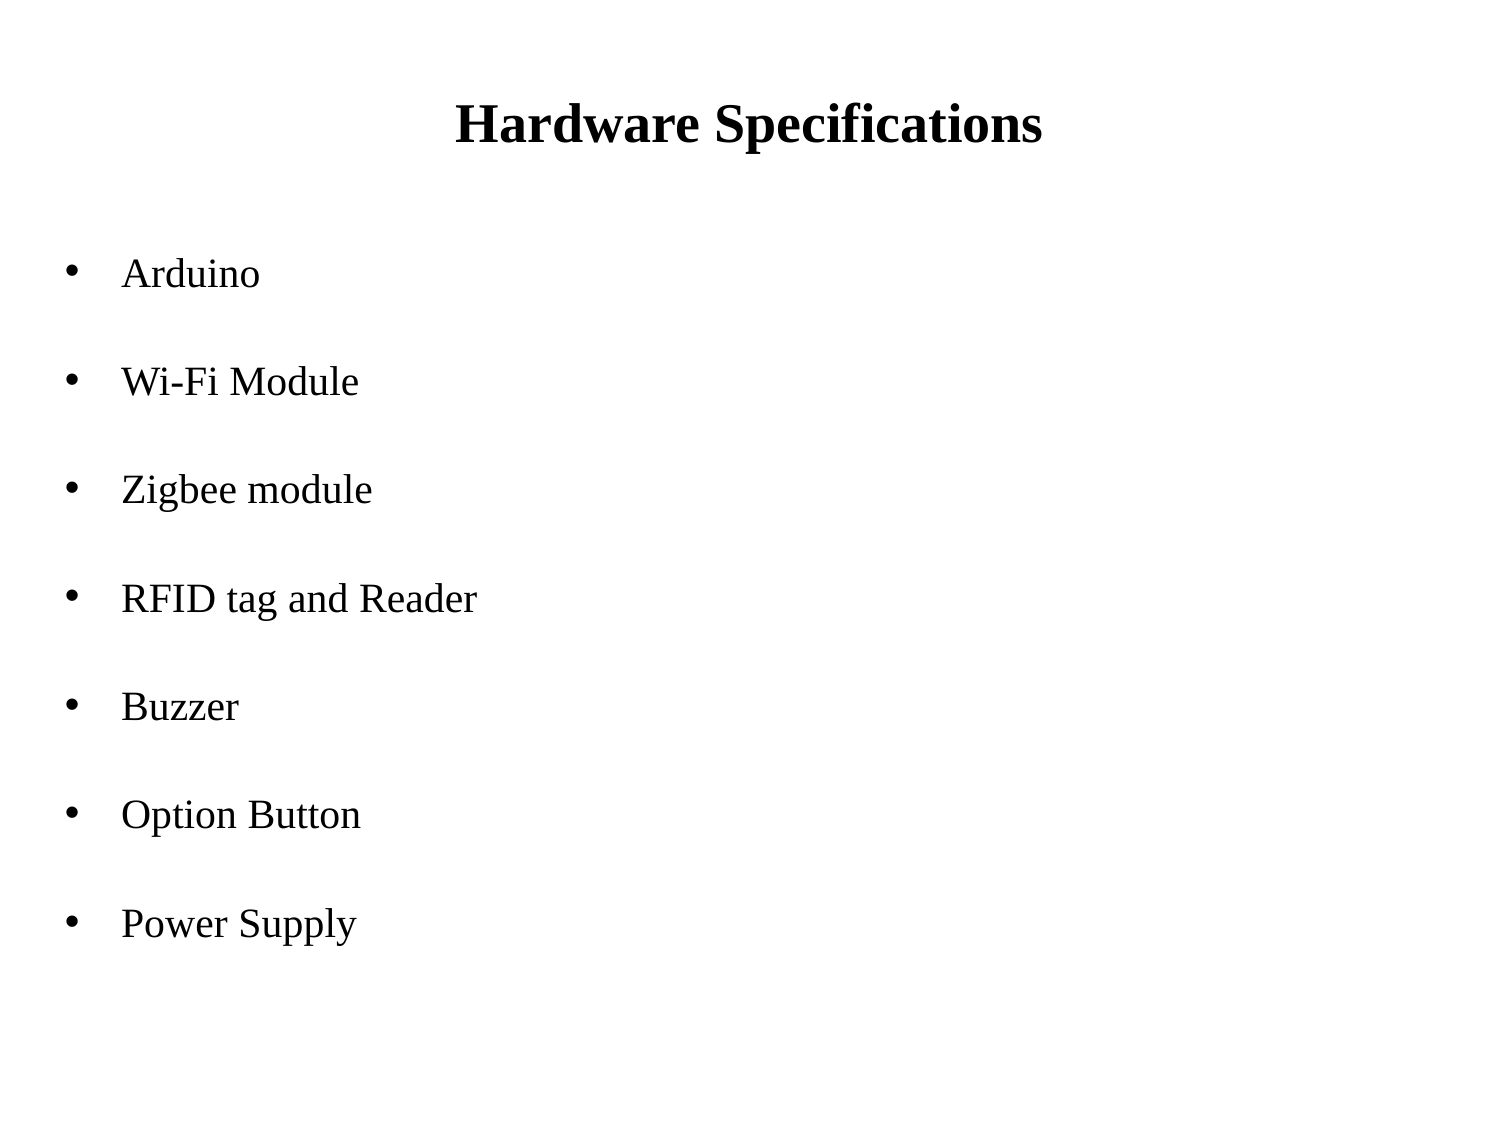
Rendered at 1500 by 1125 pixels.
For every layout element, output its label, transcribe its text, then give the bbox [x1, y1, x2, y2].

text_box Arduino Wi-Fi Module Zigbee module RFID tag and Reader Buzzer Option Button Power Supply [49, 129, 1313, 953]
title Hardware Specifications [75, 45, 1425, 163]
